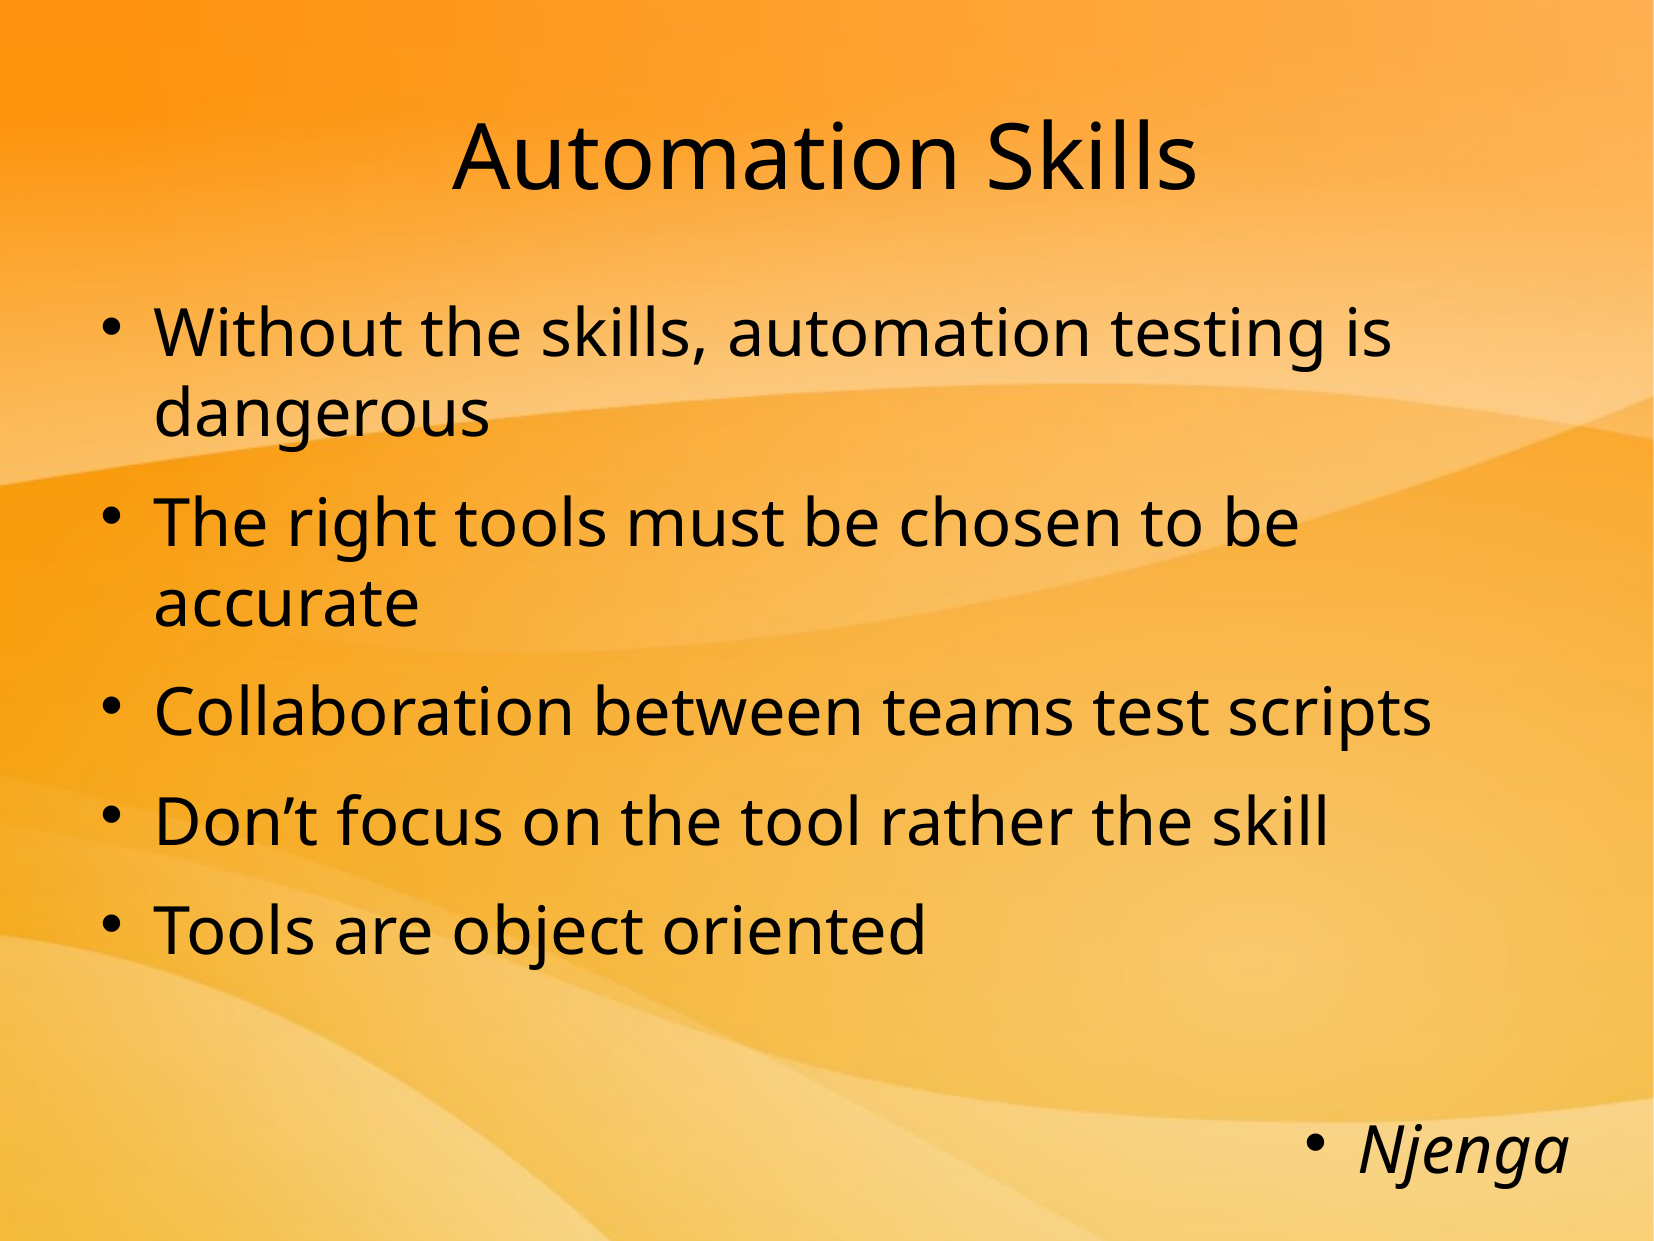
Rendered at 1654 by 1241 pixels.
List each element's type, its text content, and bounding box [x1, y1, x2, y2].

picture [0, 0, 1654, 1241]
text_box Automation Skills [82, 49, 1571, 257]
text_box Without the skills, automation testing is dangerous The right tools must be chosen to be accurate Collaboration between teams test scripts Don’t focus on the tool rather the skill Tools are object oriented Njenga [82, 290, 1571, 1065]
